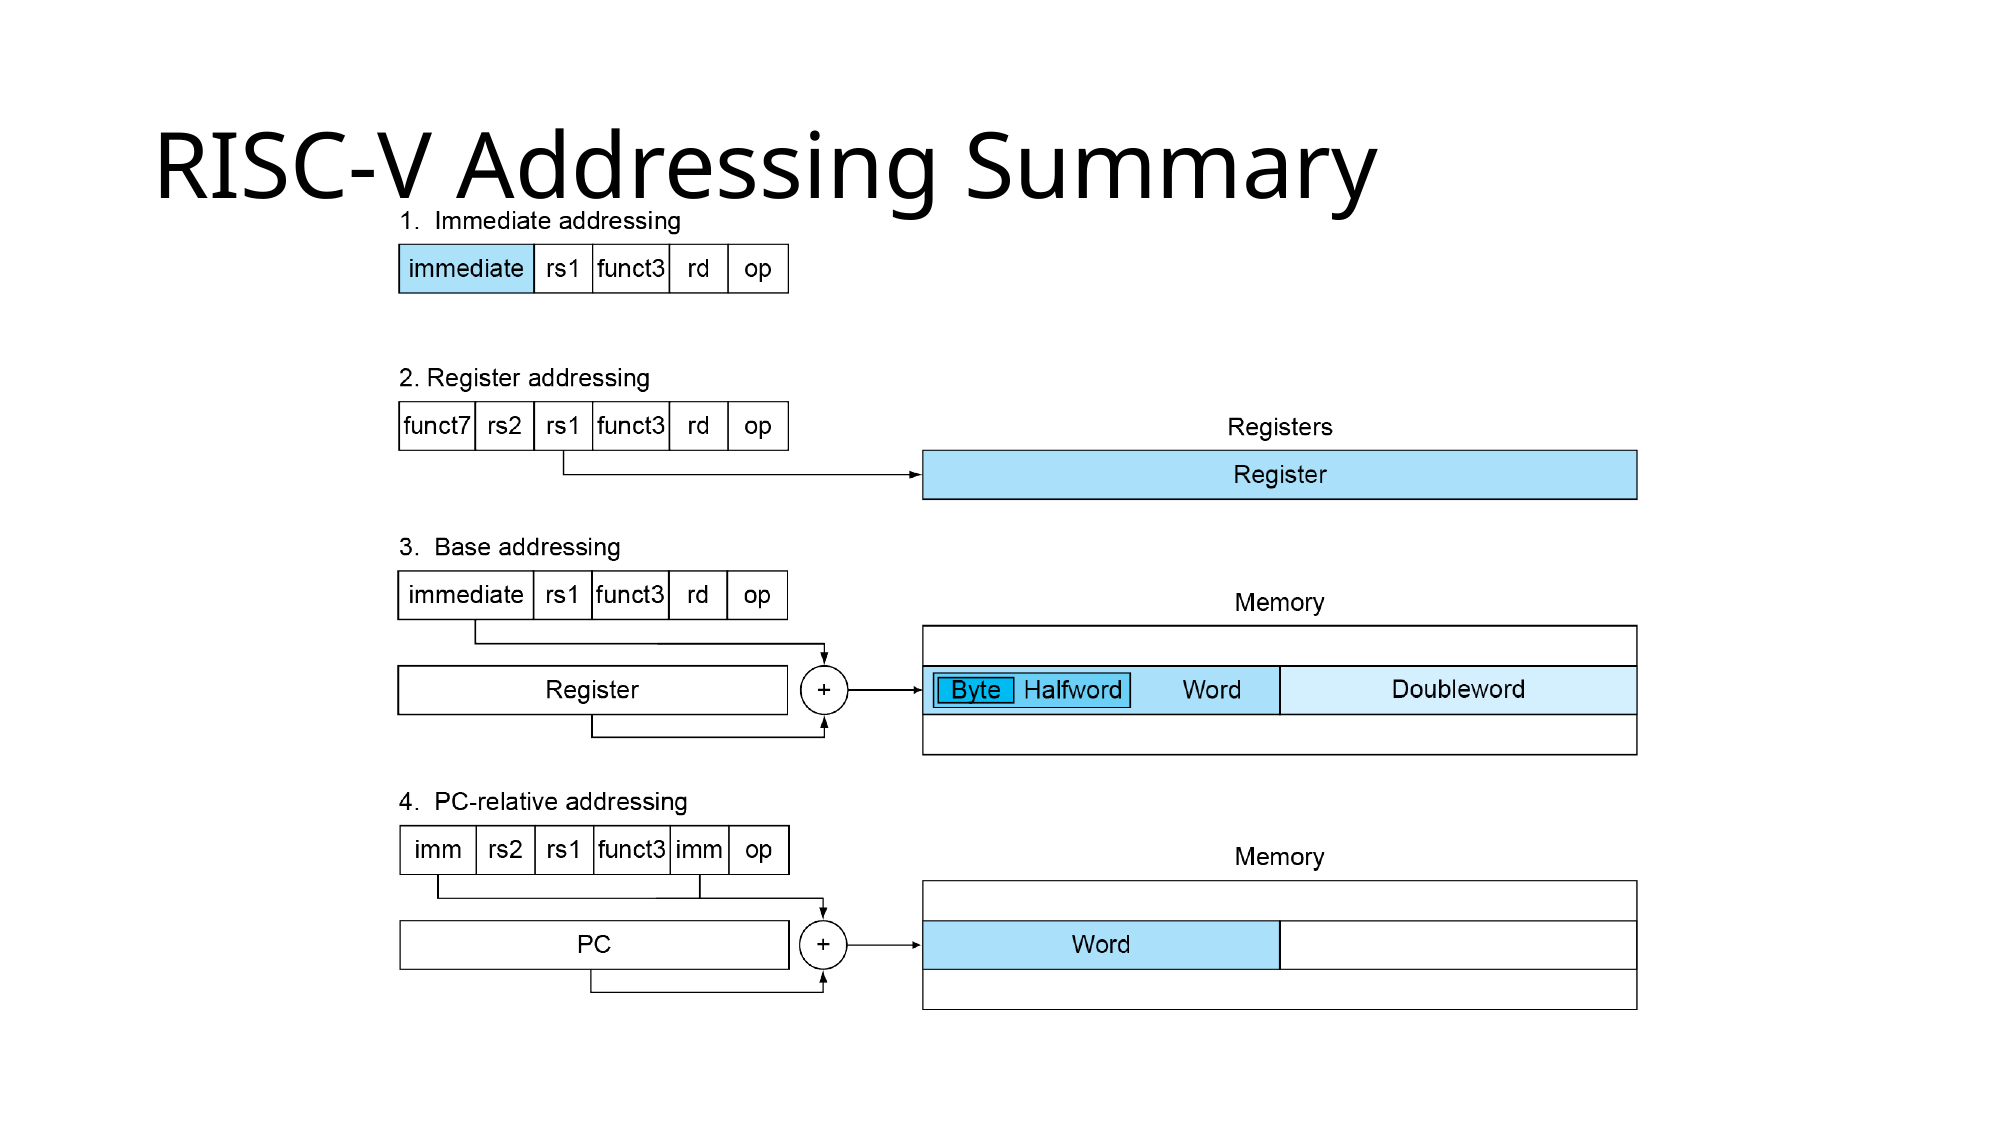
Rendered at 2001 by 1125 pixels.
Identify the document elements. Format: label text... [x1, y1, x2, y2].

picture [397, 207, 1638, 1010]
title RISC-V Addressing Summary [137, 59, 1863, 278]
